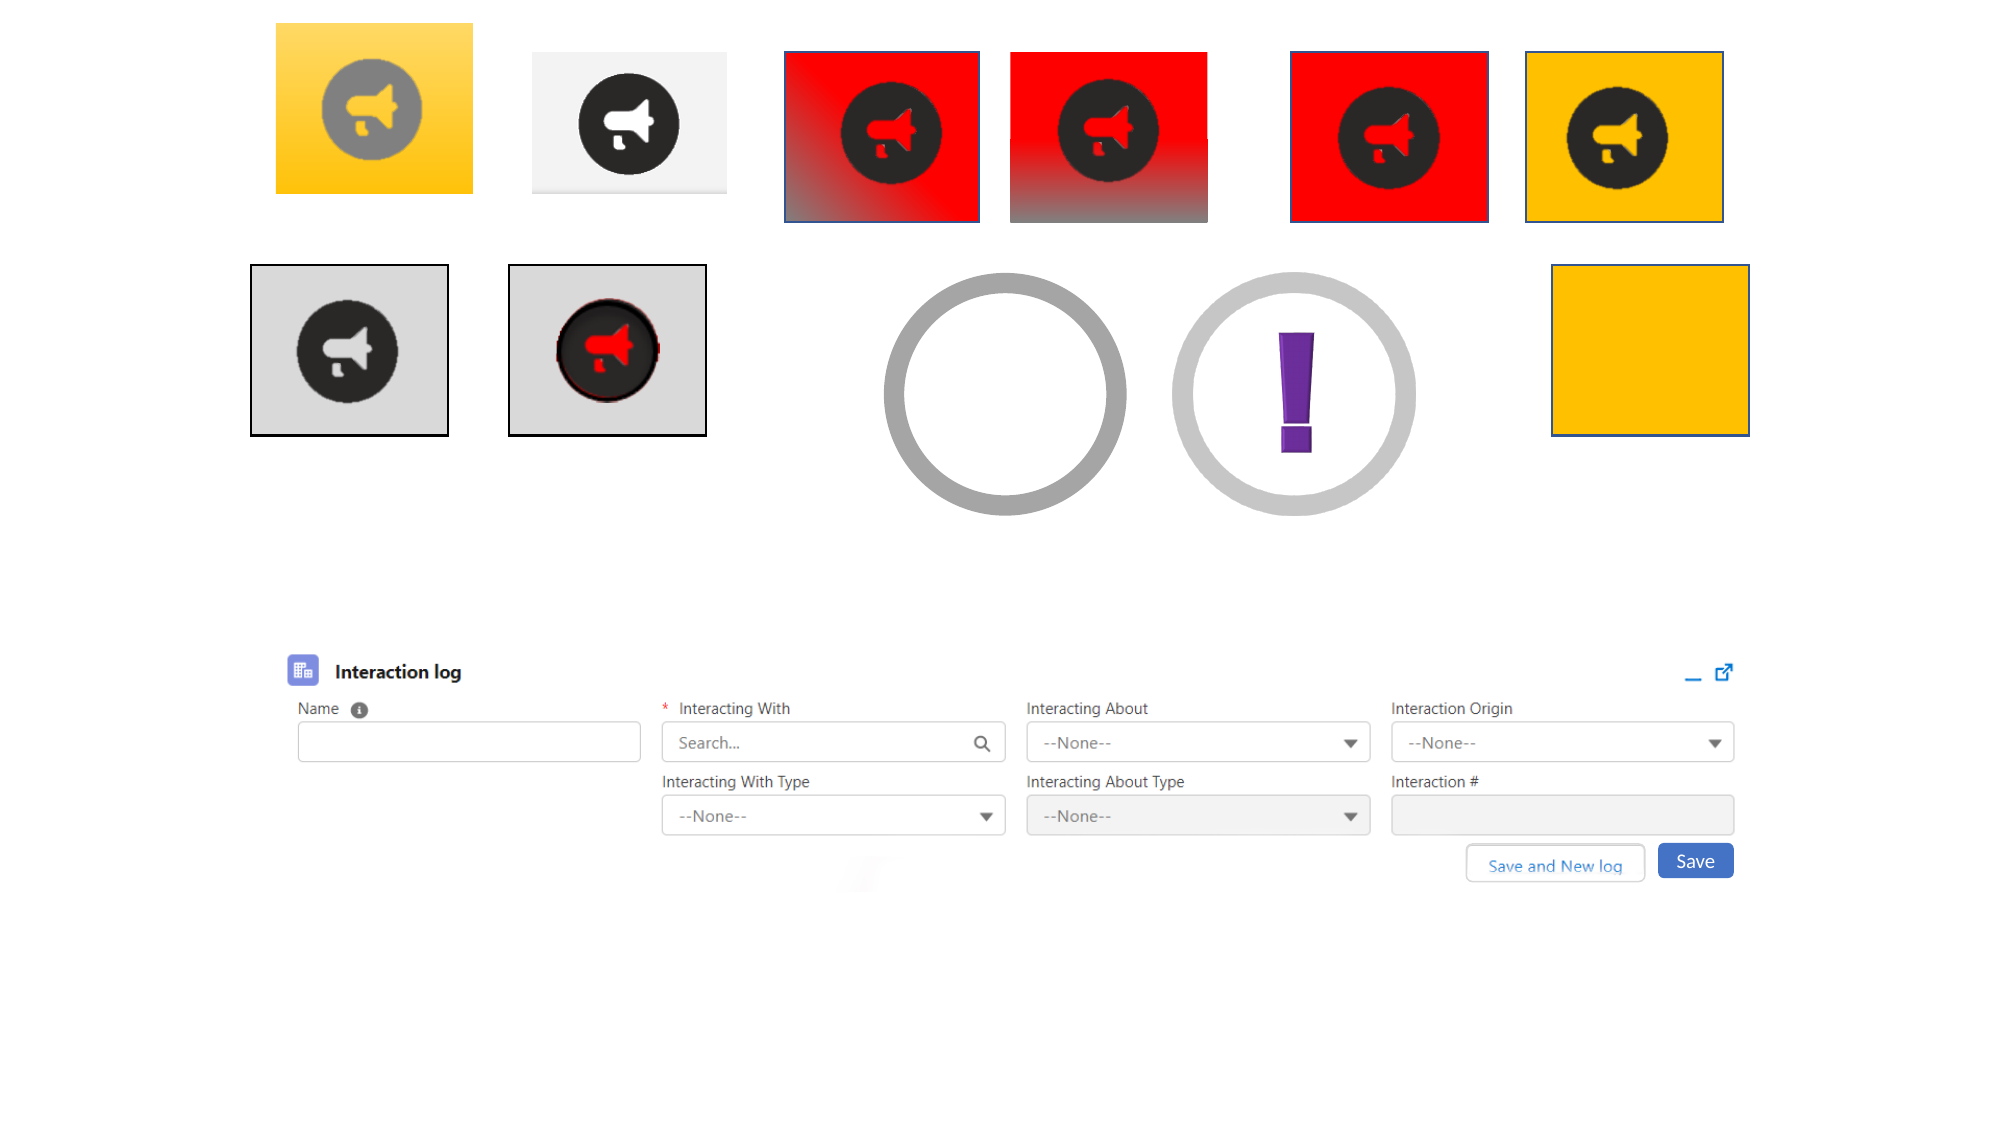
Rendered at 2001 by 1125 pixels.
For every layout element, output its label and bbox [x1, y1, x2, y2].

picture [795, 61, 990, 203]
text_box [508, 265, 706, 436]
text_box [784, 51, 980, 223]
picture [532, 52, 727, 194]
text_box [1551, 264, 1750, 437]
picture [1172, 272, 1416, 516]
text_box [275, 645, 1760, 909]
text_box [275, 23, 473, 194]
text_box [1010, 52, 1208, 223]
picture [1011, 58, 1206, 201]
picture [1521, 66, 1715, 208]
text_box [1290, 51, 1489, 223]
text_box [893, 282, 1118, 507]
text_box [1525, 51, 1724, 223]
picture [1292, 66, 1487, 208]
picture [275, 37, 470, 180]
text_box [251, 265, 449, 436]
